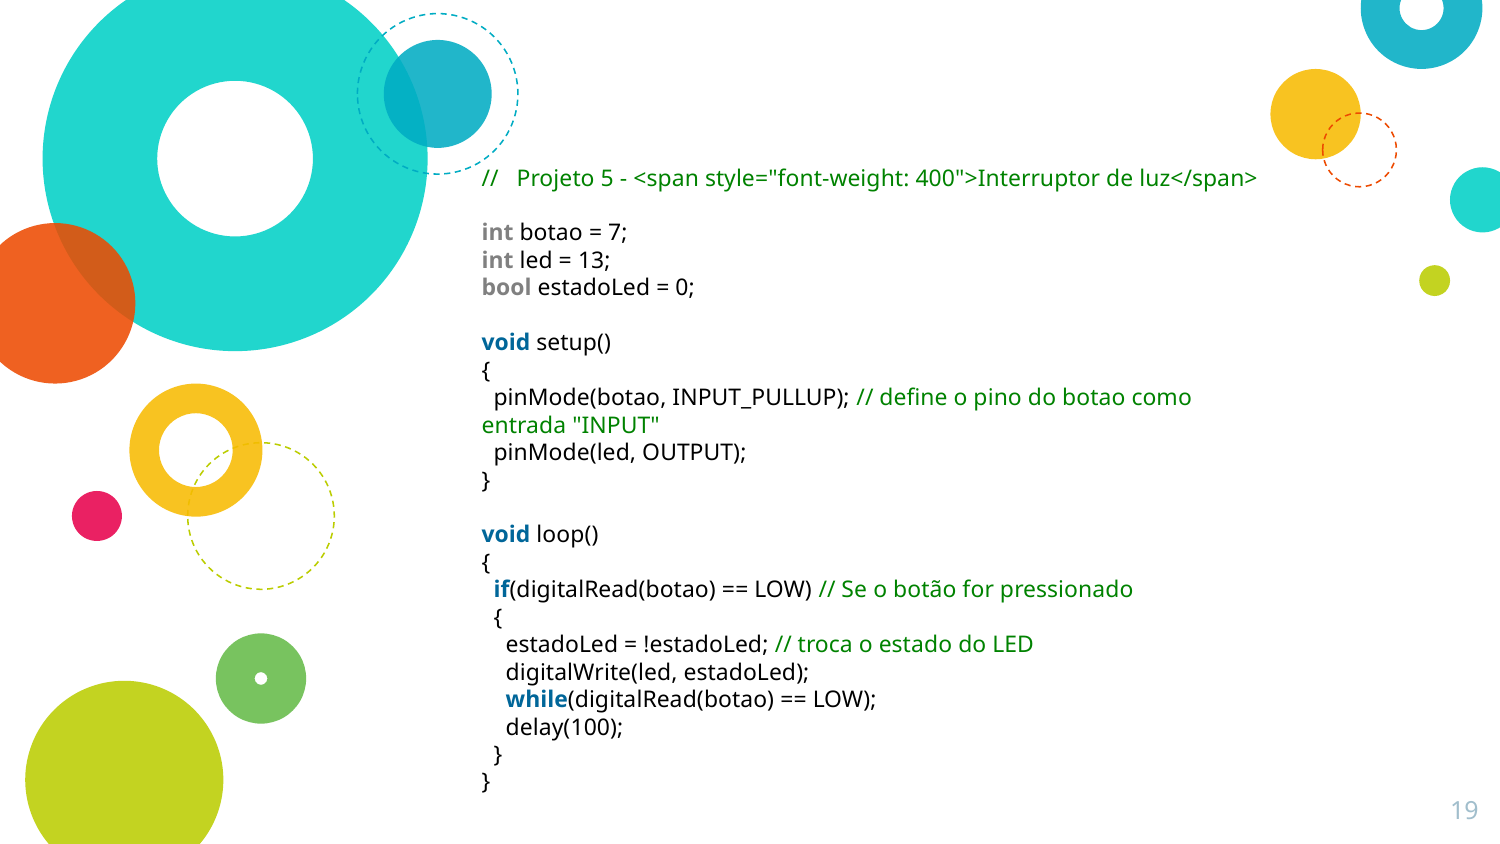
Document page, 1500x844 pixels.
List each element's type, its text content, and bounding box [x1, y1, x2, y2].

slide_number 19 [1416, 779, 1494, 844]
list // Projeto 5 - <span style="font-weight: 400">Interruptor de luz</span> int botao = 7; int led = 13; bool estadoLed = 0; void setup() { pinMode(botao, INPUT_PULLUP); // define o pino do botao como entrada "INPUT" pinMode(led, OUTPUT); } void loop() { if(digitalRead(botao) == LOW) // Se o botão for pressionado { estadoLed = !estadoLed; // troca o estado do LED digitalWrite(led, estadoLed); while(digitalRead(botao) == LOW); delay(100); } } [481, 162, 1267, 795]
